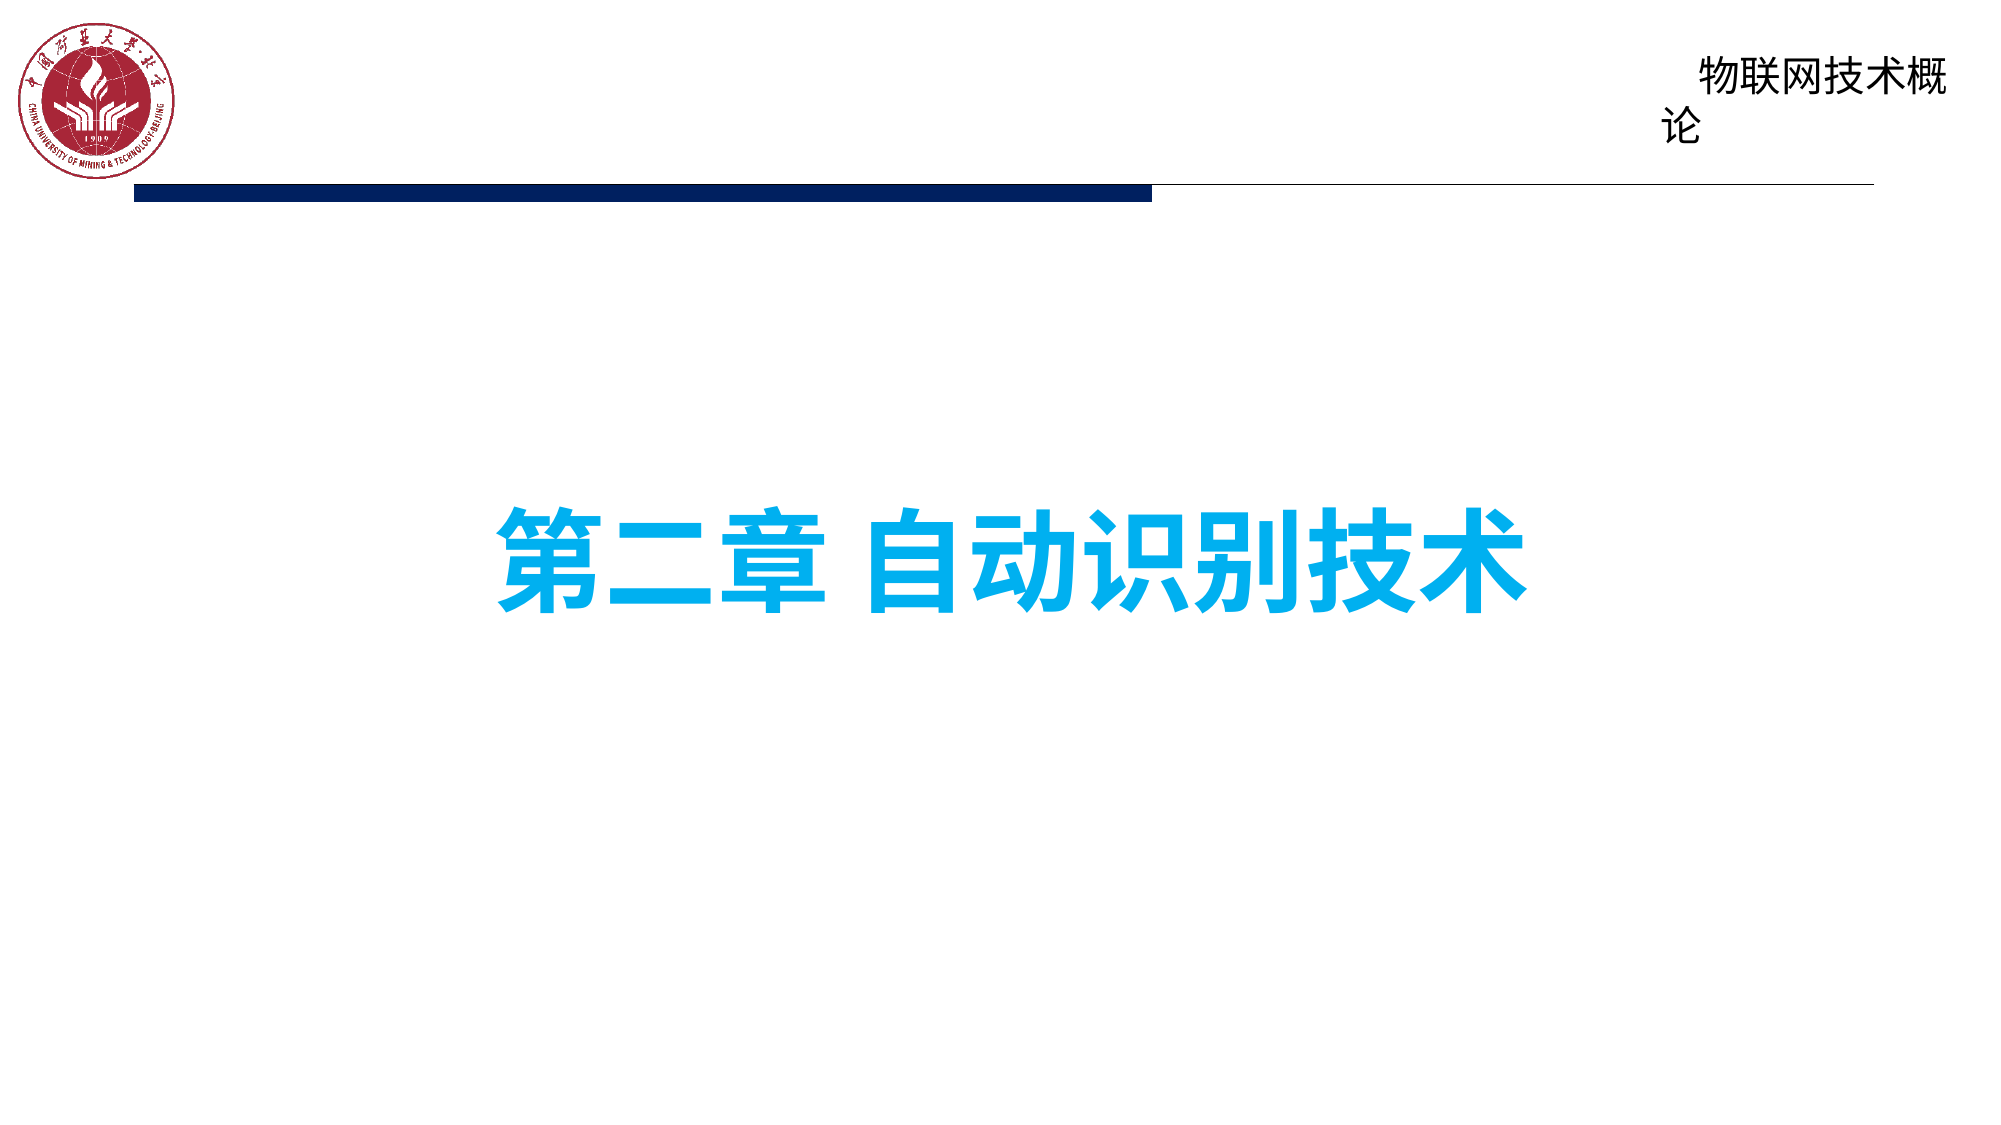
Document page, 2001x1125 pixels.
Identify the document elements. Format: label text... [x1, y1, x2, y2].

list 第二章 自动识别技术 [161, 420, 1862, 634]
picture [0, 0, 197, 197]
